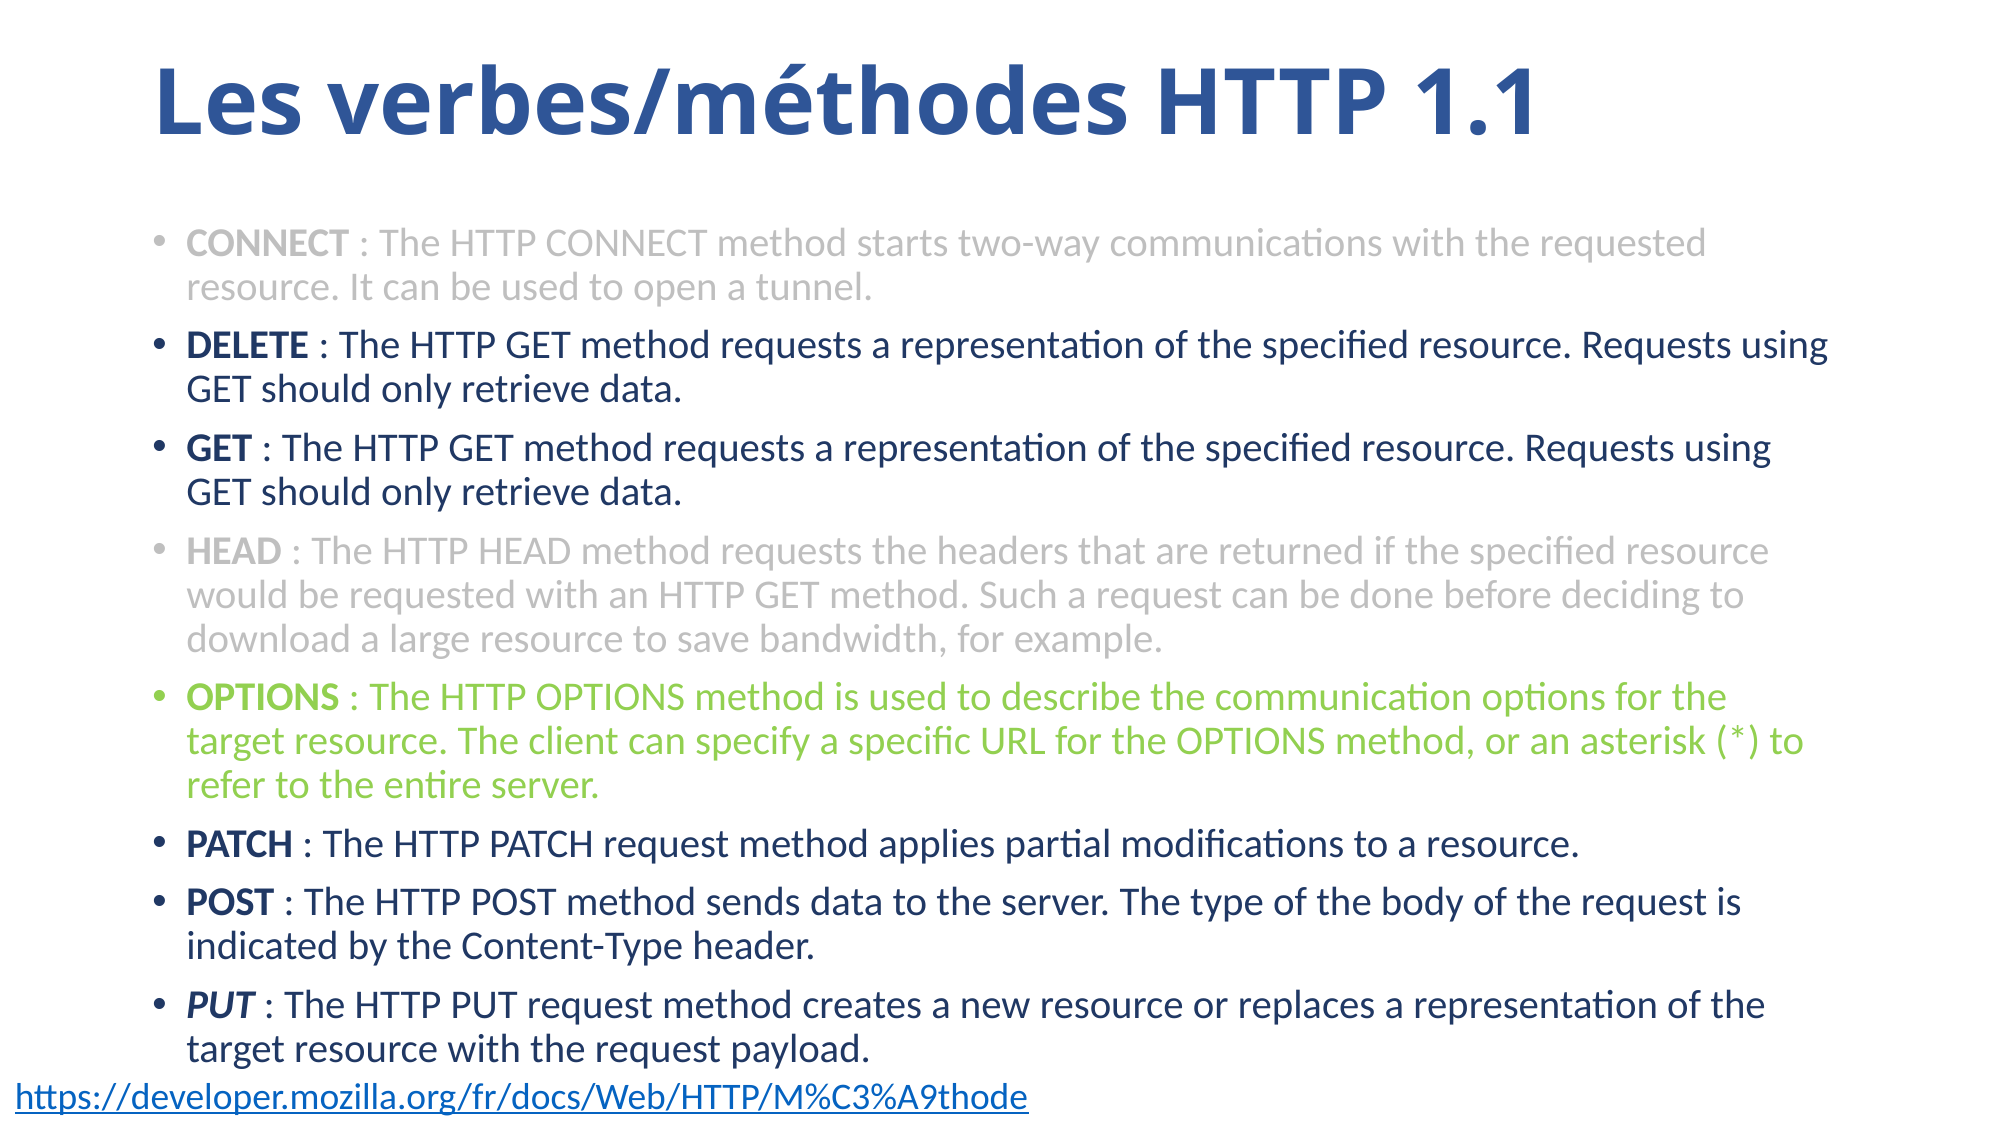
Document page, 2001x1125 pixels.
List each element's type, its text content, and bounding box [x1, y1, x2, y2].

text_box https://developer.mozilla.org/fr/docs/Web/HTTP/M%C3%A9thode [0, 1064, 1246, 1125]
title Les verbes/méthodes HTTP 1.1 [137, 0, 1863, 214]
list CONNECT : The HTTP CONNECT method starts two-way communications with the requested resource. It can be used to open a tunnel. DELETE : The HTTP GET method requests a representation of the specified resource. Requests using GET should only retrieve data. GET : The HTTP GET method requests a representation of the specified resource. Requests using GET should only retrieve data. HEAD : The HTTP HEAD method requests the headers that are returned if the specified resource would be requested with an HTTP GET method. Such a request can be done before deciding to download a large resource to save bandwidth, for example. OPTIONS : The HTTP OPTIONS method is used to describe the communication options for the target resource. The client can specify a specific URL for the OPTIONS method, or an asterisk (*) to refer to the entire server. PATCH : The HTTP PATCH request method applies partial modifications to a resource. POST : The HTTP POST method sends data to the server. The type of the body of the request is indicated by the Content-Type header. PUT : The HTTP PUT request method creates a new resource or replaces a representation of the target resource with the request payload. [137, 213, 1848, 1080]
